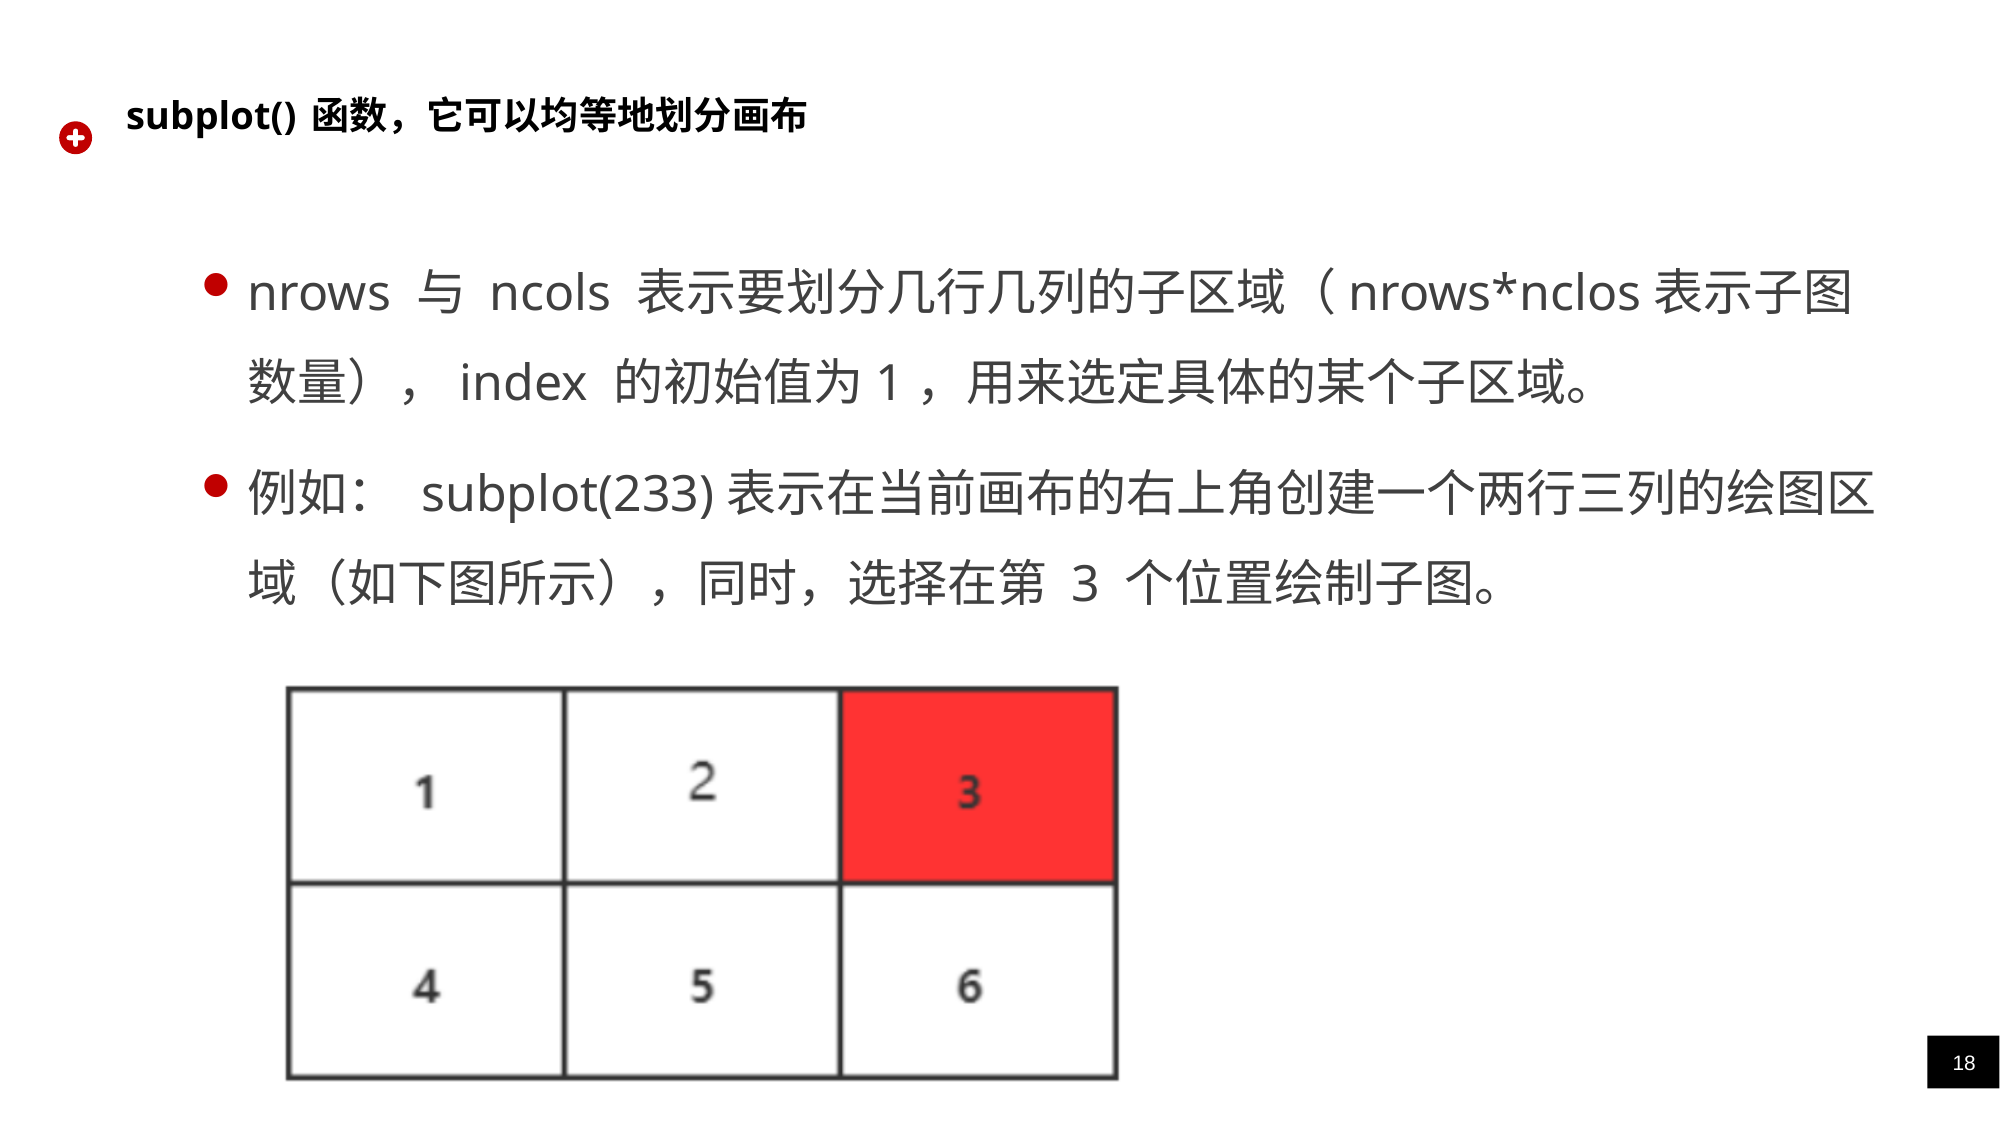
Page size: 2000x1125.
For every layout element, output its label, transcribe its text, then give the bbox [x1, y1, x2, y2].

list nrows 与 ncols 表示要划分几行几列的子区域（nrows*nclos表示子图数量），index 的初始值为1，用来选定具体的某个子区域。 例如： subplot(233)表示在当前画布的右上角创建一个两行三列的绘图区域（如下图所示），同时，选择在第 3 个位置绘制子图。 [111, 222, 1899, 1037]
picture [250, 647, 1154, 1113]
title subplot() 函数，它可以均等地划分画布 [111, 83, 1899, 192]
